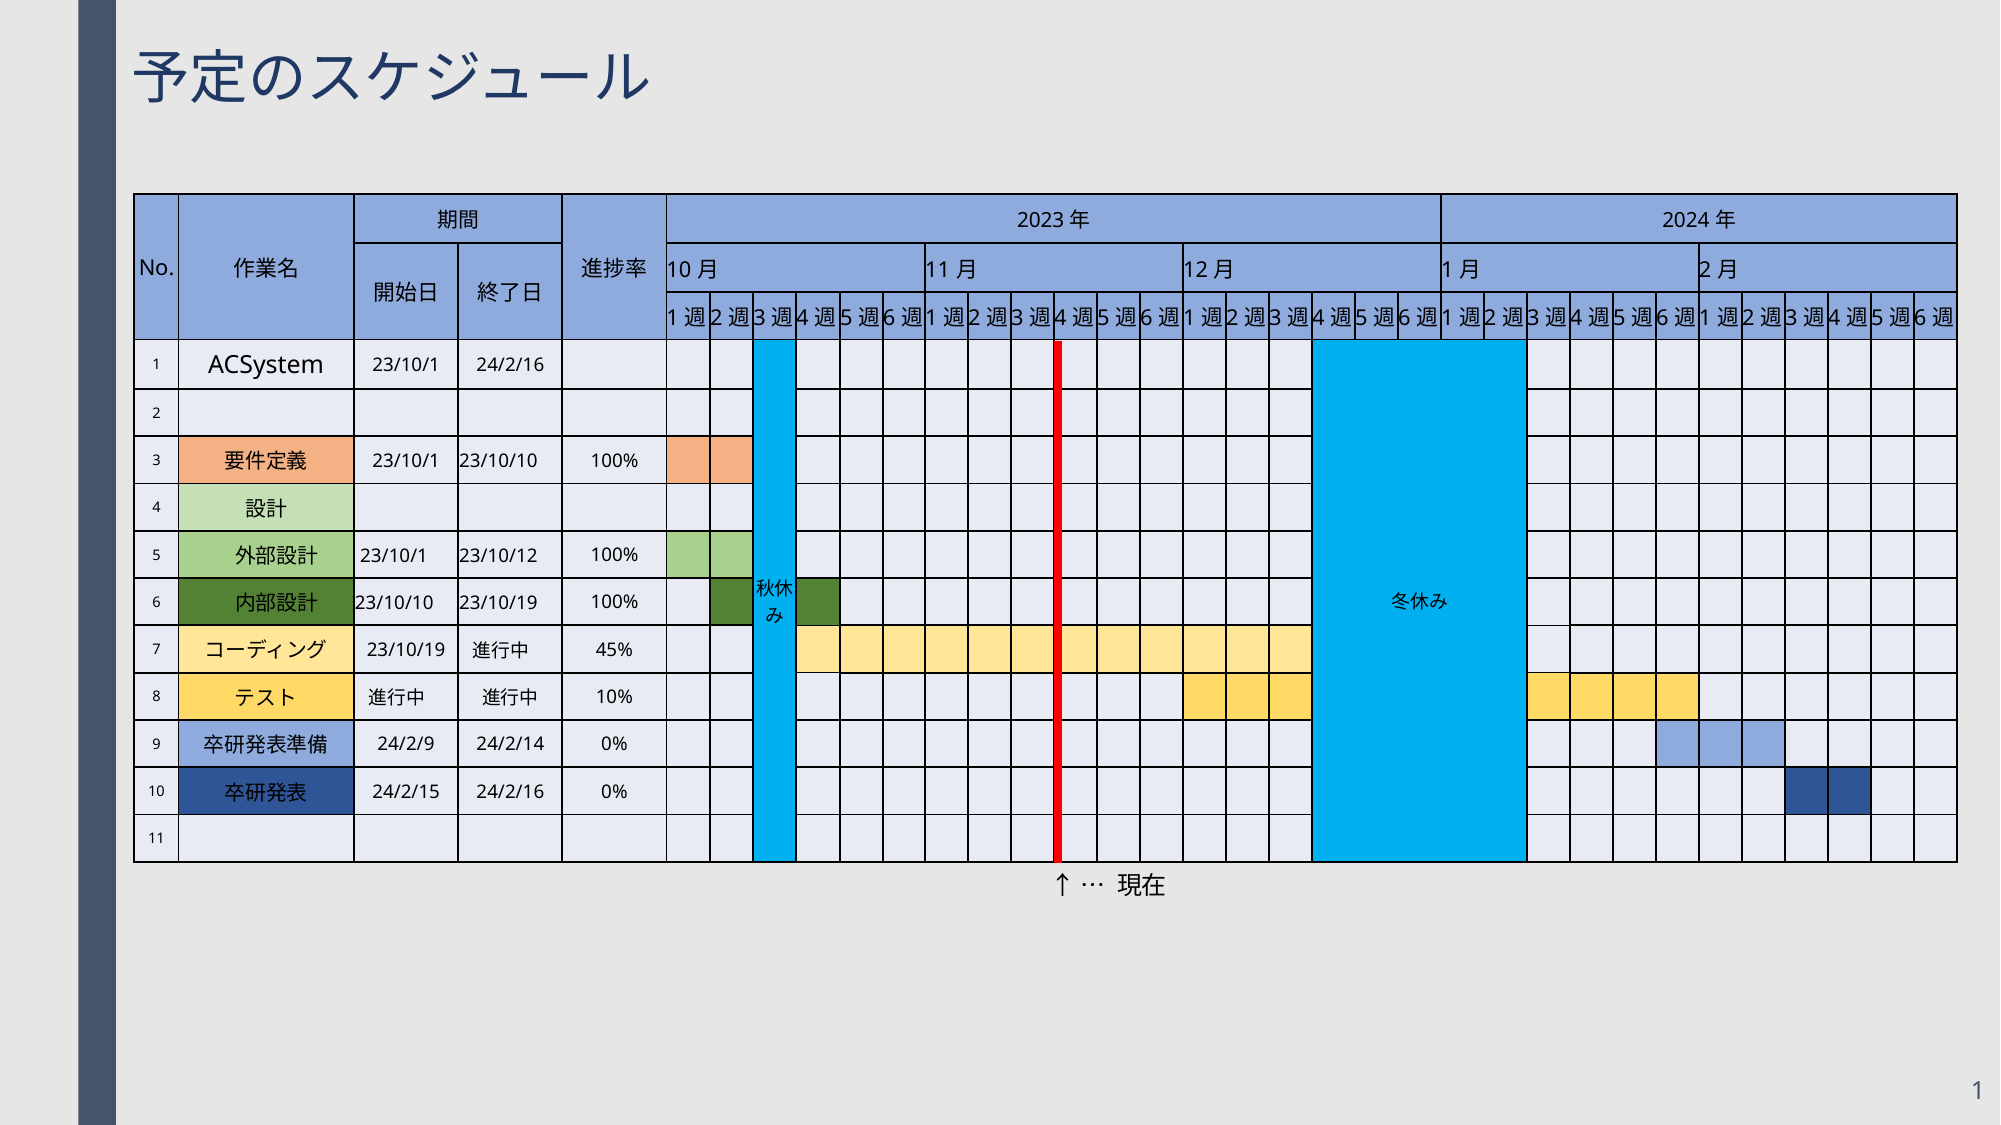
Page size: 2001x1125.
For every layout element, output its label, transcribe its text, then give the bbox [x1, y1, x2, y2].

table_cell 卒研発表 [179, 768, 353, 814]
table_cell [1184, 484, 1225, 530]
table_cell [1098, 437, 1139, 483]
table_cell [1657, 390, 1698, 435]
table_cell [1614, 437, 1655, 483]
table_cell [667, 437, 709, 483]
table_cell [969, 579, 1010, 624]
table_cell [1614, 532, 1655, 577]
table_cell [1657, 815, 1698, 861]
table_cell 2週 [1227, 293, 1268, 339]
table_cell 24/2/15 [355, 768, 457, 814]
table_cell [1657, 674, 1698, 719]
table_cell [667, 579, 709, 624]
table_cell [1786, 390, 1827, 435]
table_cell 6週 [1141, 293, 1182, 339]
table_cell [1141, 721, 1182, 766]
table_cell [1743, 390, 1784, 435]
table_cell 秋休み [754, 340, 795, 861]
table_cell [1872, 768, 1913, 814]
table_cell ACSystem [179, 340, 353, 388]
table_cell [841, 390, 882, 435]
table_cell [1270, 390, 1311, 435]
table_cell [1614, 768, 1655, 814]
table_cell [1829, 579, 1870, 624]
table_cell [926, 532, 967, 577]
table_cell [1571, 674, 1612, 719]
table_cell 2週 [711, 293, 752, 339]
table_cell [1012, 721, 1051, 766]
table_cell [1141, 768, 1182, 814]
table_cell [1700, 340, 1741, 388]
table_cell [1915, 579, 1956, 624]
table_cell [179, 390, 353, 435]
table_cell [1614, 721, 1655, 766]
table_cell [1700, 484, 1741, 530]
table_cell [1098, 768, 1139, 814]
table_cell [1915, 532, 1956, 577]
table_cell [1872, 484, 1913, 530]
table_cell [1743, 437, 1784, 483]
table_cell 1週 [926, 293, 967, 339]
table_cell [884, 437, 924, 483]
table_cell 5週 [1098, 293, 1139, 339]
table_cell [1012, 437, 1051, 483]
table_cell 1週 [1442, 293, 1483, 339]
table_cell [1700, 532, 1741, 577]
table_cell [711, 721, 752, 766]
table_cell [1786, 626, 1827, 672]
table_cell 3 [135, 437, 178, 483]
table_cell [563, 340, 666, 388]
table_cell 2週 [1485, 293, 1526, 339]
table_cell 6週 [884, 293, 924, 339]
table_cell [1528, 673, 1569, 719]
table_cell 5週 [1614, 293, 1655, 339]
table_cell [1012, 768, 1051, 814]
table_cell [459, 815, 561, 861]
table_cell 開始日 [355, 244, 457, 339]
table_cell [1098, 532, 1139, 577]
table_cell [667, 532, 709, 577]
table_cell 進行中 [459, 626, 561, 672]
table_cell [1064, 626, 1096, 672]
table_cell [1098, 815, 1139, 861]
table_header 期間 [355, 195, 561, 242]
table_cell 1週 [667, 293, 709, 339]
table_cell [797, 532, 839, 577]
table_cell [1657, 532, 1698, 577]
table_cell テスト [179, 674, 353, 719]
table_cell [1012, 340, 1051, 388]
table_cell [1571, 721, 1612, 766]
table_cell [711, 484, 752, 530]
slide_number 1 [1738, 1058, 2000, 1125]
table_cell 5週 [841, 293, 882, 339]
table_cell [1270, 674, 1311, 719]
table_cell [1915, 721, 1956, 766]
table_cell [1829, 437, 1870, 483]
table_cell 45% [563, 626, 666, 672]
table_cell [667, 626, 709, 672]
table_cell 4 [135, 484, 178, 530]
table_cell [1657, 437, 1698, 483]
table_cell [1270, 768, 1311, 814]
table_cell [1528, 721, 1569, 766]
table_cell 100% [563, 579, 666, 624]
table_cell [797, 721, 839, 766]
table_cell [1614, 390, 1655, 435]
table_cell [1872, 532, 1913, 577]
table_cell [1227, 532, 1268, 577]
table_cell [926, 768, 967, 814]
table_cell [711, 390, 752, 435]
table_cell [1098, 626, 1139, 672]
table_cell [1141, 484, 1182, 530]
table_cell [926, 674, 967, 719]
table_cell [884, 340, 924, 388]
table_cell [1270, 532, 1311, 577]
table_cell [926, 340, 967, 388]
table_cell [1012, 674, 1051, 719]
table_cell [1571, 340, 1612, 388]
table_cell [1829, 674, 1870, 719]
table_cell [1227, 579, 1268, 624]
table_cell [1786, 579, 1827, 624]
table_cell [1915, 815, 1956, 861]
table_cell 23/10/1 [355, 340, 457, 388]
table_cell [841, 532, 882, 577]
table_cell [459, 390, 561, 435]
table_cell 6 [135, 579, 178, 624]
table_cell [1184, 674, 1225, 719]
table_cell [1700, 579, 1741, 624]
table_cell [1270, 340, 1311, 388]
table_cell 23/10/1 [355, 437, 457, 483]
table_cell [1184, 626, 1225, 672]
table_cell [1012, 626, 1051, 672]
table_cell [797, 390, 839, 435]
table_cell [969, 390, 1010, 435]
table_cell [1270, 484, 1311, 530]
table_cell [667, 340, 709, 388]
table_cell [1657, 484, 1698, 530]
table_cell [841, 437, 882, 483]
table_cell 4週 [1313, 293, 1354, 339]
table_cell [1786, 437, 1827, 483]
table_cell [1098, 340, 1139, 388]
table_cell [1571, 579, 1612, 624]
table_cell 23/10/10 [459, 437, 561, 483]
table_cell [1012, 390, 1051, 435]
table_cell [1141, 626, 1182, 672]
table_cell [1614, 626, 1655, 672]
table_cell [1872, 437, 1913, 483]
table_cell 12月 [1184, 244, 1440, 291]
table_cell [1614, 340, 1655, 388]
table_cell [841, 721, 882, 766]
table_cell [1743, 340, 1784, 388]
table_cell [969, 815, 1010, 861]
table_cell [711, 626, 752, 672]
table_cell 23/10/12 [459, 532, 561, 577]
table_cell 3週 [1786, 293, 1827, 339]
table_cell 7 [135, 626, 178, 672]
table_cell [1872, 815, 1913, 861]
table_cell [1743, 626, 1784, 672]
table_cell 6週 [1399, 293, 1440, 339]
table_cell [1012, 532, 1051, 577]
table_cell [1227, 437, 1268, 483]
table_header 2024年 [1442, 195, 1956, 242]
table_cell 内部設計 [179, 579, 353, 624]
table_cell [1141, 674, 1182, 719]
table_cell [1184, 340, 1225, 388]
table_cell [667, 768, 709, 814]
table_cell [1227, 390, 1268, 435]
table_cell [969, 484, 1010, 530]
table_cell [1012, 815, 1051, 861]
table_cell [1064, 579, 1096, 624]
table_cell [969, 721, 1010, 766]
table_cell [1743, 768, 1784, 814]
table_cell [926, 484, 967, 530]
table_cell [1064, 390, 1096, 435]
table_cell [884, 721, 924, 766]
table_cell [1614, 815, 1655, 861]
table_cell [1184, 579, 1225, 624]
table_cell [797, 484, 839, 530]
table_cell [1915, 437, 1956, 483]
table_cell [1141, 390, 1182, 435]
table_cell [884, 674, 924, 719]
table_cell 4週 [1829, 293, 1870, 339]
table_cell 100% [563, 532, 666, 577]
table_cell 0% [563, 768, 666, 814]
table_cell 5週 [1356, 293, 1397, 339]
table_cell [1700, 390, 1741, 435]
table_cell [711, 437, 752, 483]
table_cell [1915, 484, 1956, 530]
table_cell [1872, 674, 1913, 719]
table_cell [1184, 768, 1225, 814]
table_cell コーディング [179, 626, 353, 672]
table_cell [711, 340, 752, 388]
table_cell [926, 390, 967, 435]
table_cell 1週 [1700, 293, 1741, 339]
text_box [1051, 338, 1064, 862]
table_cell [1141, 579, 1182, 624]
table_cell [884, 768, 924, 814]
table_cell [1872, 721, 1913, 766]
table_cell [1571, 815, 1612, 861]
table_cell [797, 340, 839, 388]
table_cell 1 [135, 340, 178, 388]
table_cell [1270, 721, 1311, 766]
table_cell 5週 [1872, 293, 1913, 339]
table_cell 10% [563, 674, 666, 719]
table_cell [667, 721, 709, 766]
table_cell [711, 815, 752, 861]
table_cell [841, 768, 882, 814]
table_cell 4週 [1055, 293, 1096, 339]
table_cell [355, 390, 457, 435]
table_cell 進行中 [355, 674, 457, 719]
table_cell 卒研発表準備 [179, 721, 353, 766]
table_cell 3週 [1012, 293, 1053, 339]
table_cell 3週 [754, 293, 795, 339]
table_cell [1528, 390, 1569, 435]
table_cell [1528, 626, 1569, 672]
table_cell 4週 [1571, 293, 1612, 339]
table_cell [841, 626, 882, 672]
table_cell [1829, 721, 1870, 766]
table_cell [1829, 532, 1870, 577]
table_cell [797, 673, 839, 719]
table_cell [926, 815, 967, 861]
table_cell [1098, 579, 1139, 624]
table_cell [1270, 626, 1311, 672]
table_cell [1786, 484, 1827, 530]
table_cell [711, 579, 752, 624]
table_cell [1270, 579, 1311, 624]
table_cell 9 [135, 721, 178, 766]
table_cell 1月 [1442, 244, 1698, 291]
table_cell [1098, 674, 1139, 719]
table_cell 5 [135, 532, 178, 577]
table_cell [1786, 340, 1827, 388]
table_cell 3週 [1528, 293, 1569, 339]
table_cell [1915, 390, 1956, 435]
table_cell [1064, 721, 1096, 766]
table_cell [1098, 484, 1139, 530]
table_cell 10 [135, 768, 178, 814]
table_cell [926, 437, 967, 483]
table_cell 8 [135, 674, 178, 719]
table_cell [1700, 626, 1741, 672]
table_cell [1064, 815, 1096, 861]
table_cell [1872, 340, 1913, 388]
table_cell [1700, 768, 1741, 814]
table_cell [1657, 579, 1698, 624]
table_cell [841, 674, 882, 719]
table_cell [1270, 437, 1311, 483]
table_cell [797, 815, 839, 861]
table_cell [1743, 579, 1784, 624]
table_header 進捗率 [563, 195, 666, 339]
table_cell [1829, 390, 1870, 435]
table_cell [841, 340, 882, 388]
table_cell [1700, 437, 1741, 483]
table_cell [926, 579, 967, 624]
table_cell [1743, 674, 1784, 719]
table_cell [926, 626, 967, 672]
table_cell [1657, 340, 1698, 388]
table_cell [667, 815, 709, 861]
table_cell [1571, 390, 1612, 435]
table_cell [563, 815, 666, 861]
table_cell [1829, 626, 1870, 672]
table_cell [1528, 532, 1569, 577]
table_cell [1528, 340, 1569, 388]
table_header 作業名 [179, 195, 353, 339]
table_cell [884, 626, 924, 672]
table_header 2023年 [667, 195, 1440, 242]
table_cell 10月 [667, 244, 924, 291]
table_cell [1184, 437, 1225, 483]
table_cell [1743, 815, 1784, 861]
table_cell [1829, 484, 1870, 530]
table_cell [179, 815, 353, 861]
table_cell [667, 390, 709, 435]
table_cell 1週 [1184, 293, 1225, 339]
table_cell [1743, 532, 1784, 577]
table_cell [1141, 532, 1182, 577]
table_cell [1786, 815, 1827, 861]
table_cell [884, 579, 924, 624]
table_cell [459, 484, 561, 530]
table_cell [1571, 626, 1612, 672]
table_cell 0% [563, 721, 666, 766]
table_cell [355, 815, 457, 861]
table_cell [1064, 484, 1096, 530]
table_cell [1614, 579, 1655, 624]
table_cell [1227, 340, 1268, 388]
table_cell [1829, 340, 1870, 388]
table_cell [711, 532, 752, 577]
table_cell [884, 815, 924, 861]
table_cell [1528, 437, 1569, 483]
table_cell [1829, 768, 1870, 814]
table_cell 2週 [969, 293, 1010, 339]
text_box 予定のスケジュール [117, 32, 2000, 118]
table_cell [1184, 390, 1225, 435]
table_cell [1098, 390, 1139, 435]
table_cell [884, 532, 924, 577]
table_cell [1064, 674, 1096, 719]
table_cell 要件定義 [179, 437, 353, 483]
table_cell [797, 437, 839, 483]
table_cell [1227, 674, 1268, 719]
table_cell [1657, 626, 1698, 672]
table_cell 23/10/1 [355, 532, 457, 577]
table_cell 6週 [1915, 293, 1956, 339]
table_cell [1571, 484, 1612, 530]
table_cell [969, 768, 1010, 814]
table_cell [1184, 721, 1225, 766]
table_cell [1528, 768, 1569, 814]
table_cell 23/10/10 [355, 579, 457, 624]
table_cell 6週 [1657, 293, 1698, 339]
table_cell 24/2/14 [459, 721, 561, 766]
table_cell [797, 626, 839, 672]
table_cell [1227, 815, 1268, 861]
table_cell 11 [135, 815, 178, 861]
table_cell [1141, 437, 1182, 483]
table_cell [1064, 437, 1096, 483]
table_cell [1528, 815, 1569, 861]
table_cell 冬休み [1313, 340, 1526, 861]
table_cell [1872, 390, 1913, 435]
table_cell [711, 674, 752, 719]
table_cell 24/2/16 [459, 768, 561, 814]
table_cell [1657, 768, 1698, 814]
table_cell [1184, 815, 1225, 861]
table_cell [1227, 768, 1268, 814]
table_cell [1700, 674, 1741, 719]
table_cell 2月 [1700, 244, 1956, 291]
table_cell 11月 [926, 244, 1182, 291]
table_cell [1786, 768, 1827, 814]
table_cell [1614, 484, 1655, 530]
table_cell [1872, 626, 1913, 672]
table_cell 設計 [179, 484, 353, 530]
table_cell 4週 [797, 293, 839, 339]
table_cell [1227, 484, 1268, 530]
table_cell [1829, 815, 1870, 861]
table_cell 100% [563, 437, 666, 483]
table_cell [667, 674, 709, 719]
table_cell [1872, 579, 1913, 624]
table_cell 24/2/9 [355, 721, 457, 766]
table_cell [969, 674, 1010, 719]
table_cell [841, 484, 882, 530]
table_cell [1915, 768, 1956, 814]
table_cell [1571, 532, 1612, 577]
table_cell 2 [135, 390, 178, 435]
table_cell [841, 815, 882, 861]
table_cell [1915, 340, 1956, 388]
table_cell [969, 626, 1010, 672]
table_cell [1064, 340, 1096, 388]
table_cell [563, 390, 666, 435]
table_cell [1064, 532, 1096, 577]
table_cell 終了日 [459, 244, 561, 339]
table_cell [1064, 768, 1096, 814]
table_cell [1786, 721, 1827, 766]
table_cell [1614, 674, 1655, 719]
table_cell [797, 768, 839, 814]
table_cell 2週 [1743, 293, 1784, 339]
table_cell [1743, 484, 1784, 530]
table_cell [797, 579, 839, 625]
table_cell [1571, 437, 1612, 483]
table_cell [969, 532, 1010, 577]
table_cell [1012, 579, 1051, 624]
table_cell 進行中 [459, 674, 561, 719]
table_cell [1786, 674, 1827, 719]
table_cell [841, 579, 882, 624]
table_cell [1528, 579, 1569, 625]
table_cell [969, 437, 1010, 483]
table_cell [1012, 484, 1051, 530]
table_cell [1528, 484, 1569, 530]
table_cell [1227, 626, 1268, 672]
text_box ↑ … 現在 [1035, 862, 1182, 908]
table_cell 24/2/16 [459, 340, 561, 388]
table_cell [969, 340, 1010, 388]
table_cell [1743, 721, 1784, 766]
table_cell [1700, 815, 1741, 861]
table_cell [1786, 532, 1827, 577]
table_cell [1915, 626, 1956, 672]
table_cell 23/10/19 [355, 626, 457, 672]
table_cell [1227, 721, 1268, 766]
table_cell [1657, 721, 1698, 766]
table_cell 3週 [1270, 293, 1311, 339]
table_cell 23/10/19 [459, 579, 561, 624]
table_cell [884, 484, 924, 530]
table_header No. [135, 195, 178, 339]
table_cell [711, 768, 752, 814]
table_cell [1270, 815, 1311, 861]
table_cell [355, 484, 457, 530]
table_cell [1141, 815, 1182, 861]
table_cell [1098, 721, 1139, 766]
table_cell [1184, 532, 1225, 577]
table_cell [563, 484, 666, 530]
table_cell [926, 721, 967, 766]
table_cell [1571, 768, 1612, 814]
table_cell [1915, 674, 1956, 719]
table_cell [1141, 340, 1182, 388]
table_cell 外部設計 [179, 532, 353, 577]
table_cell [1700, 721, 1741, 766]
table_cell [667, 484, 709, 530]
table_cell [884, 390, 924, 435]
